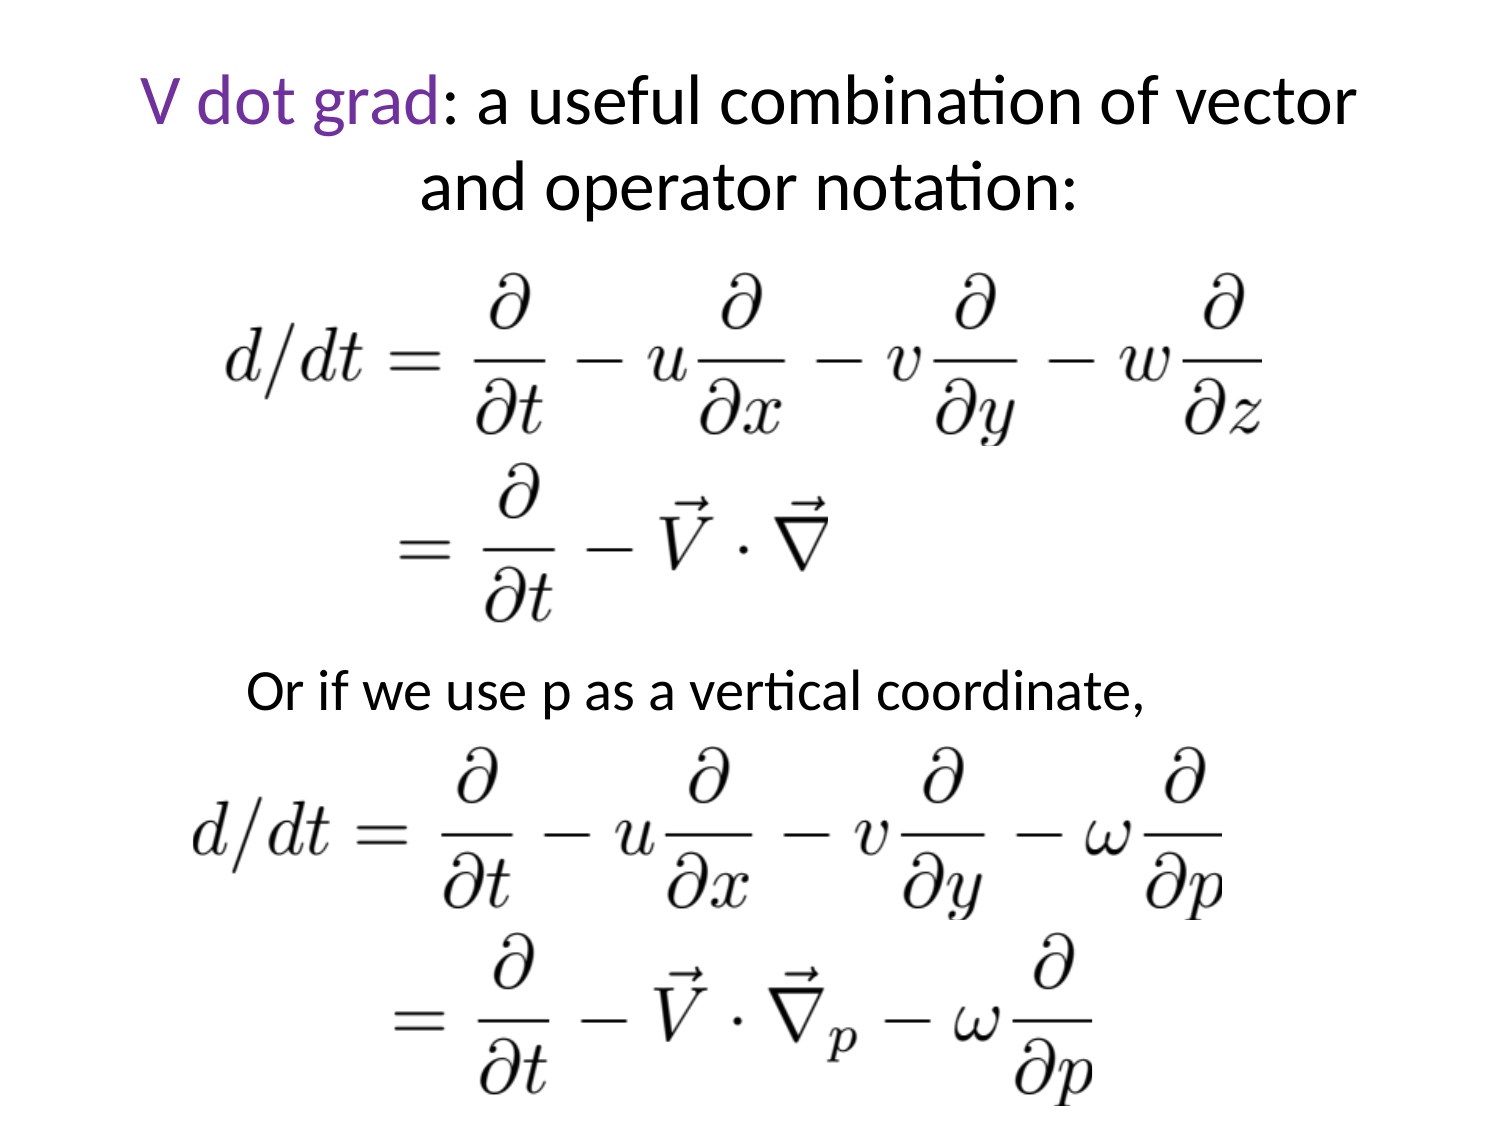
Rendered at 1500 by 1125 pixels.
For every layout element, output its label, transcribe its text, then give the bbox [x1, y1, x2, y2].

picture [224, 271, 1263, 446]
text_box Or if we use p as a vertical coordinate, [231, 644, 1161, 730]
picture [393, 932, 1093, 1106]
picture [398, 461, 829, 623]
title V dot grad: a useful combination of vector and operator notation: [75, 45, 1425, 233]
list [192, 746, 1223, 920]
